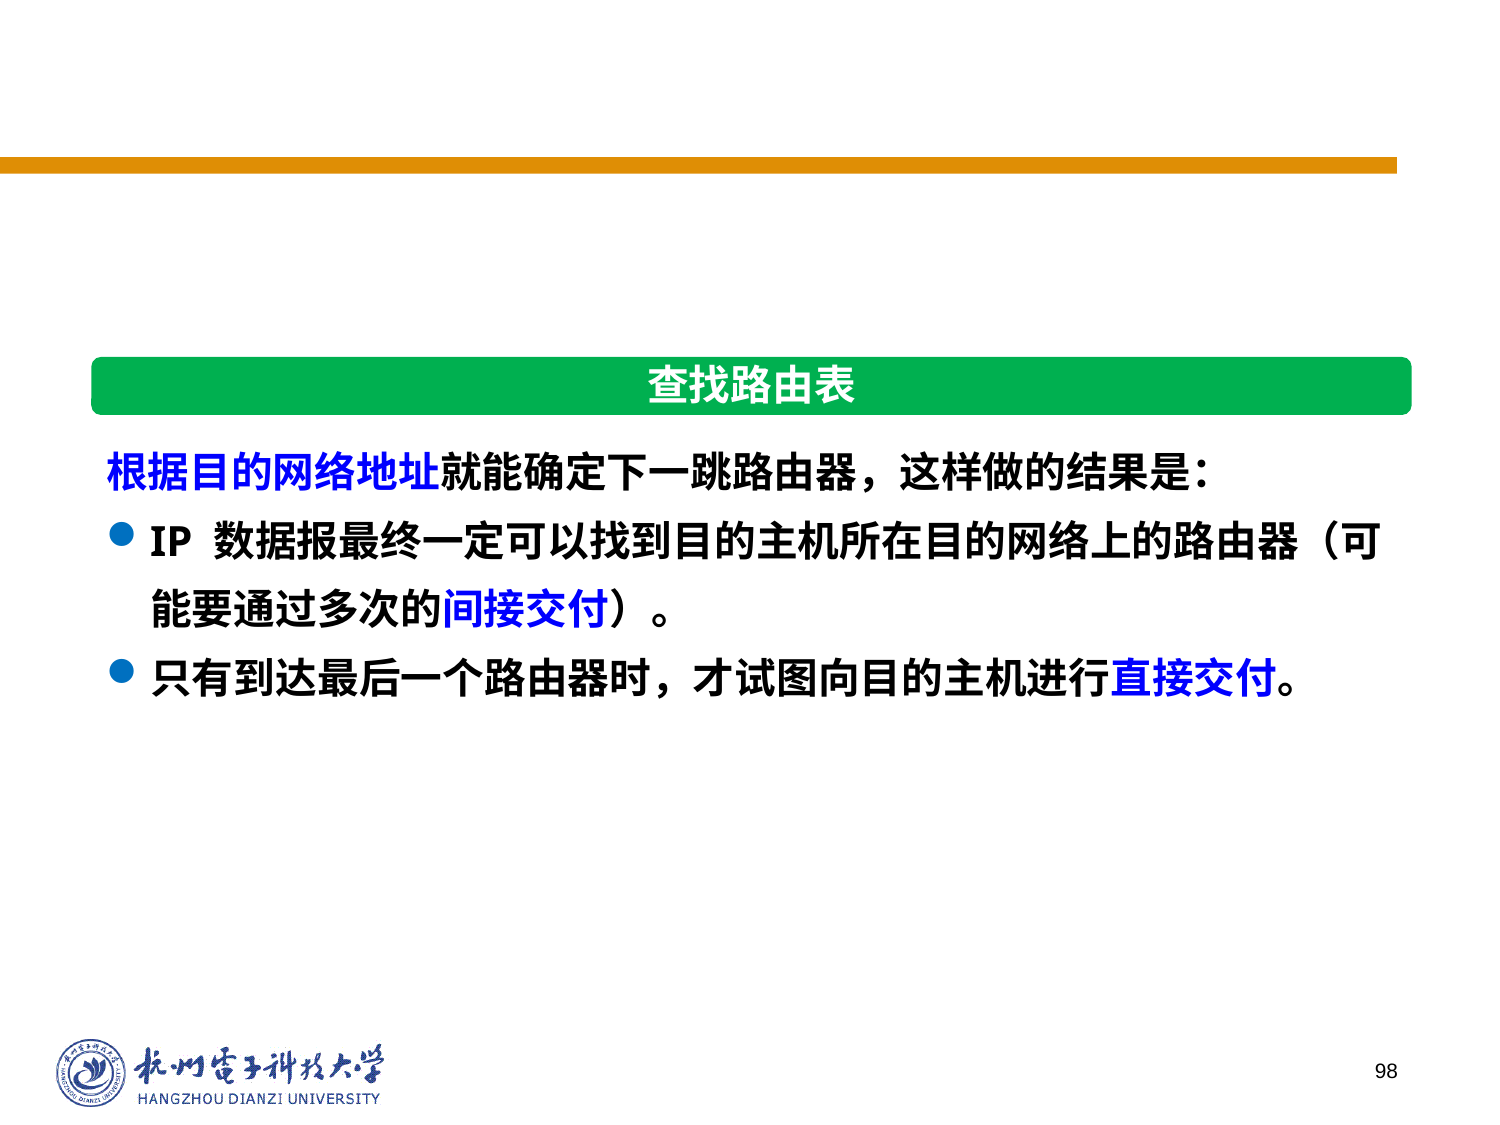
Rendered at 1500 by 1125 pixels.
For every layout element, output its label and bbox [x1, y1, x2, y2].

text_box [91, 419, 1412, 710]
text_box [91, 351, 1412, 417]
picture [55, 1025, 407, 1125]
